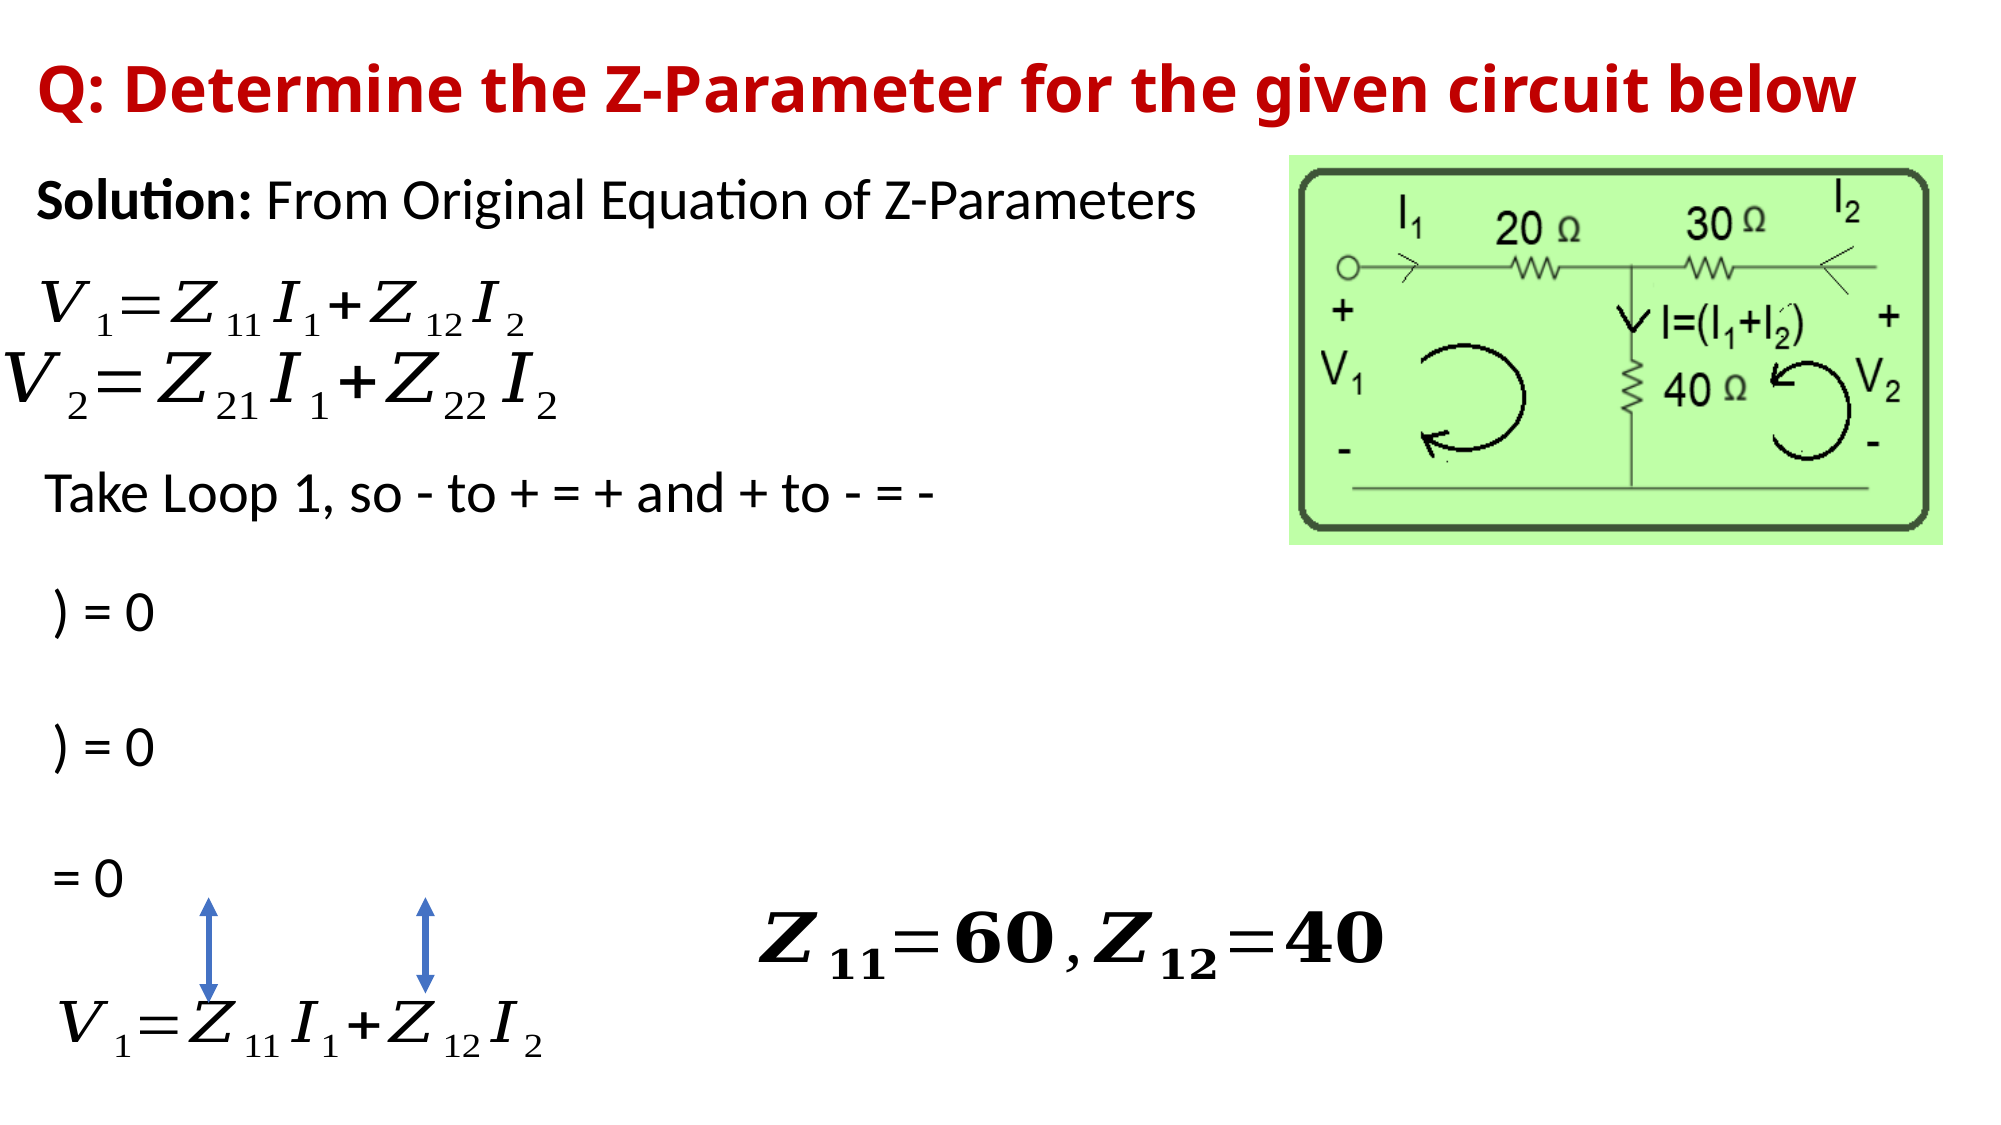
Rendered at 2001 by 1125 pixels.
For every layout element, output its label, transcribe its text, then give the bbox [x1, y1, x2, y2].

text_box Take Loop 1, so - to + = + and + to - = - [29, 447, 1282, 532]
title Q: Determine the Z-Parameter for the given circuit below [21, 29, 1979, 155]
picture [1289, 155, 1943, 545]
text_box Solution: From Original Equation of Z-Parameters [21, 154, 1290, 239]
